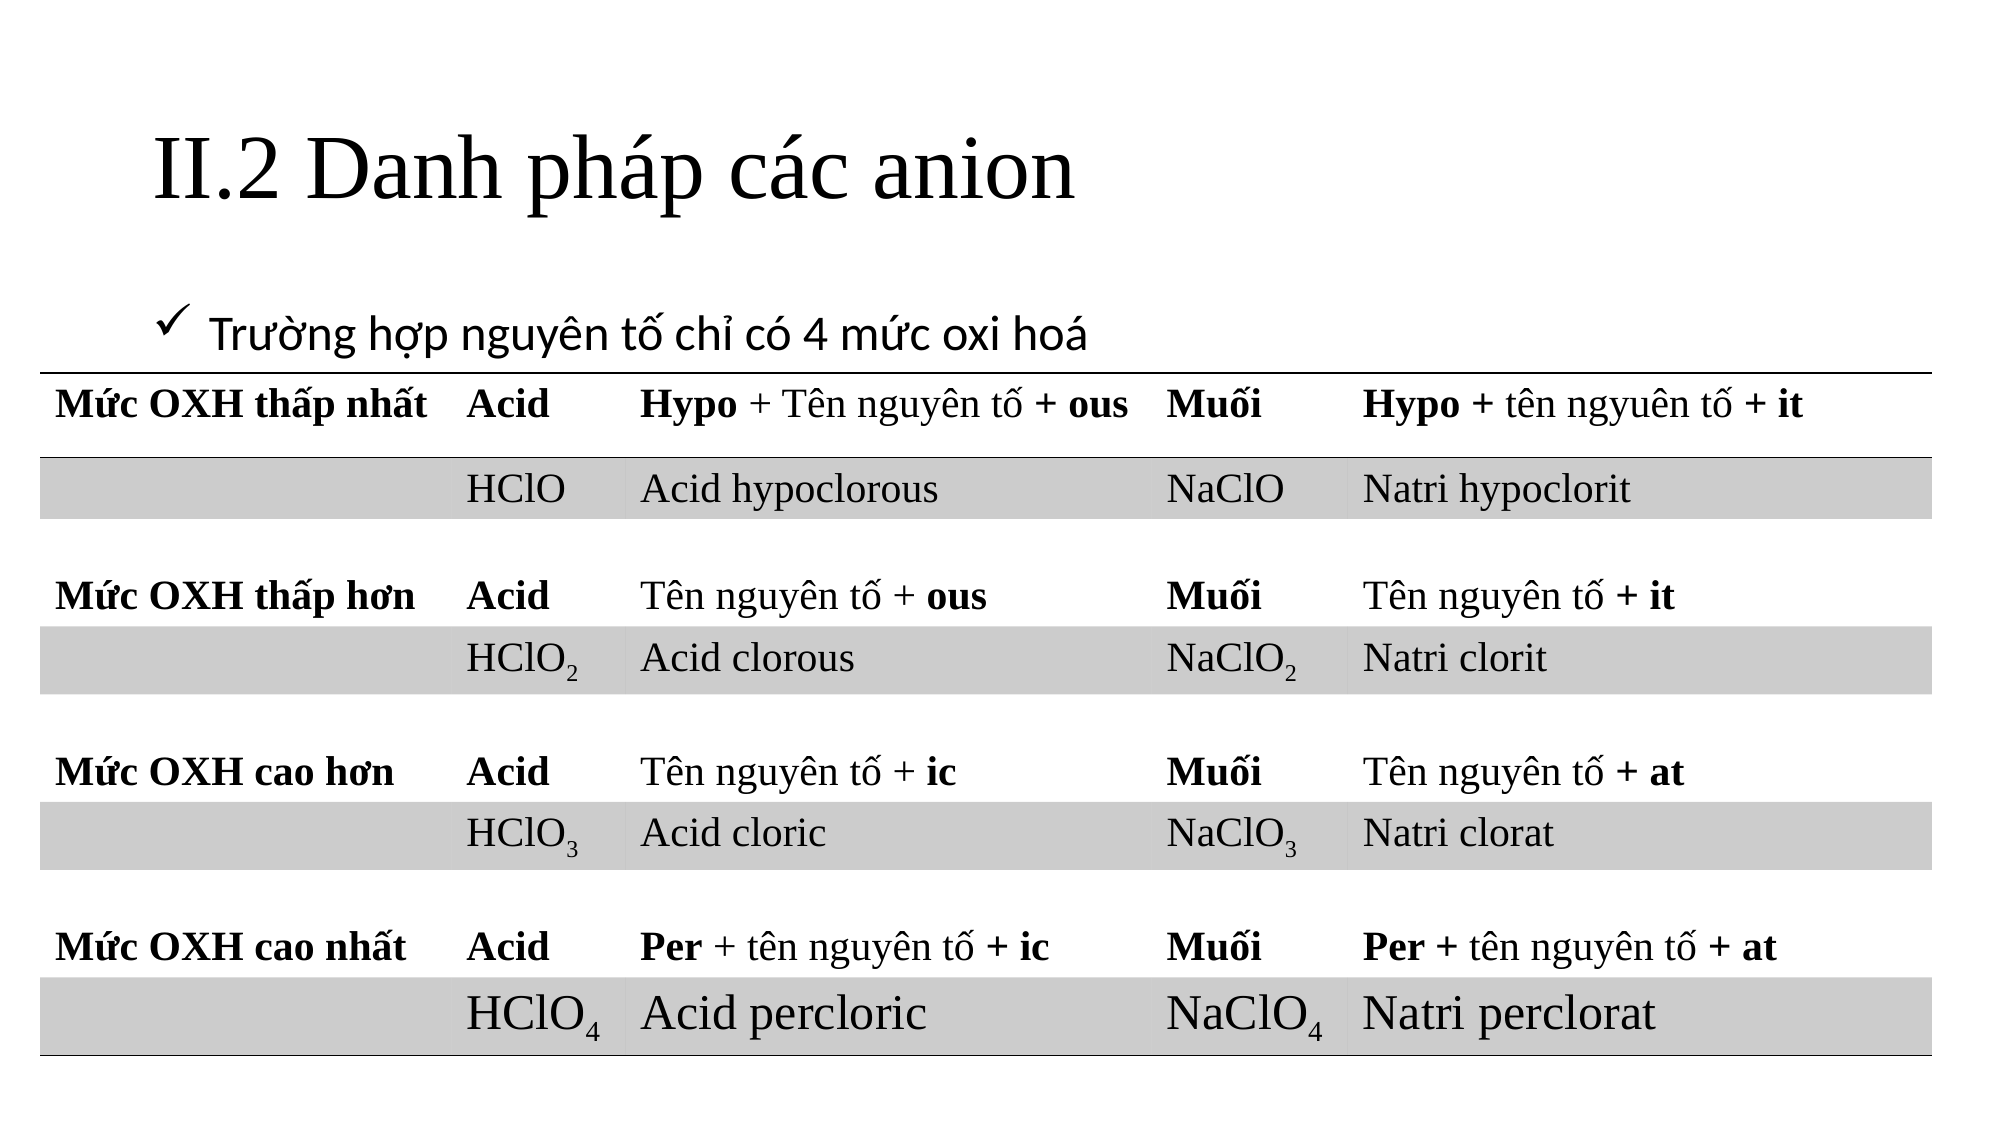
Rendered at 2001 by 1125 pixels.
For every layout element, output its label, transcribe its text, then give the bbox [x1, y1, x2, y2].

table_cell Tên nguyên tố + it [1348, 519, 1932, 626]
table_cell HClO4 [451, 977, 625, 1055]
table_cell Muối [1152, 519, 1348, 626]
table_cell Acid [451, 694, 625, 802]
table_cell Natri hypoclorit [1348, 458, 1932, 519]
table_cell Acid clorous [625, 626, 1152, 694]
table_cell [40, 977, 451, 1055]
table_cell Acid cloric [625, 802, 1152, 870]
table_cell [40, 458, 451, 519]
table_header Hypo + tên ngyuên tố + it [1348, 374, 1932, 457]
table_cell [40, 802, 451, 870]
table_cell Acid [451, 870, 625, 977]
table_cell Natri clorat [1348, 802, 1932, 870]
table_cell HClO2 [451, 626, 625, 694]
table_cell Mức OXH cao hơn [40, 694, 451, 802]
table_cell Mức OXH cao nhất [40, 870, 451, 977]
table_cell Mức OXH thấp hơn [40, 519, 451, 626]
table_header Muối [1152, 374, 1348, 457]
table_header Hypo + Tên nguyên tố + ous [625, 374, 1152, 457]
title II.2 Danh pháp các anion [137, 59, 1863, 278]
table_header Acid [451, 374, 625, 457]
table_cell Tên nguyên tố + ic [625, 694, 1152, 802]
table_cell Per + tên nguyên tố + at [1348, 870, 1932, 977]
table_cell Acid percloric [625, 977, 1152, 1055]
table_cell Natri clorit [1348, 626, 1932, 694]
table_cell HClO [451, 458, 625, 519]
table_cell NaClO2 [1152, 626, 1348, 694]
table_cell NaClO4 [1152, 977, 1348, 1055]
table_cell Muối [1152, 694, 1348, 802]
table_cell [40, 626, 451, 694]
table_header Mức OXH thấp nhất [40, 374, 451, 457]
table_cell Muối [1152, 870, 1348, 977]
table_cell Acid [451, 519, 625, 626]
table_cell Tên nguyên tố + ous [625, 519, 1152, 626]
list Trường hợp nguyên tố chỉ có 4 mức oxi hoá [137, 299, 1863, 372]
table_cell Natri perclorat [1348, 977, 1932, 1055]
table_cell NaClO [1152, 458, 1348, 519]
table_cell Tên nguyên tố + at [1348, 694, 1932, 802]
table_cell Per + tên nguyên tố + ic [625, 870, 1152, 977]
table_cell NaClO3 [1152, 802, 1348, 870]
table_cell HClO3 [451, 802, 625, 870]
table_cell Acid hypoclorous [625, 458, 1152, 519]
